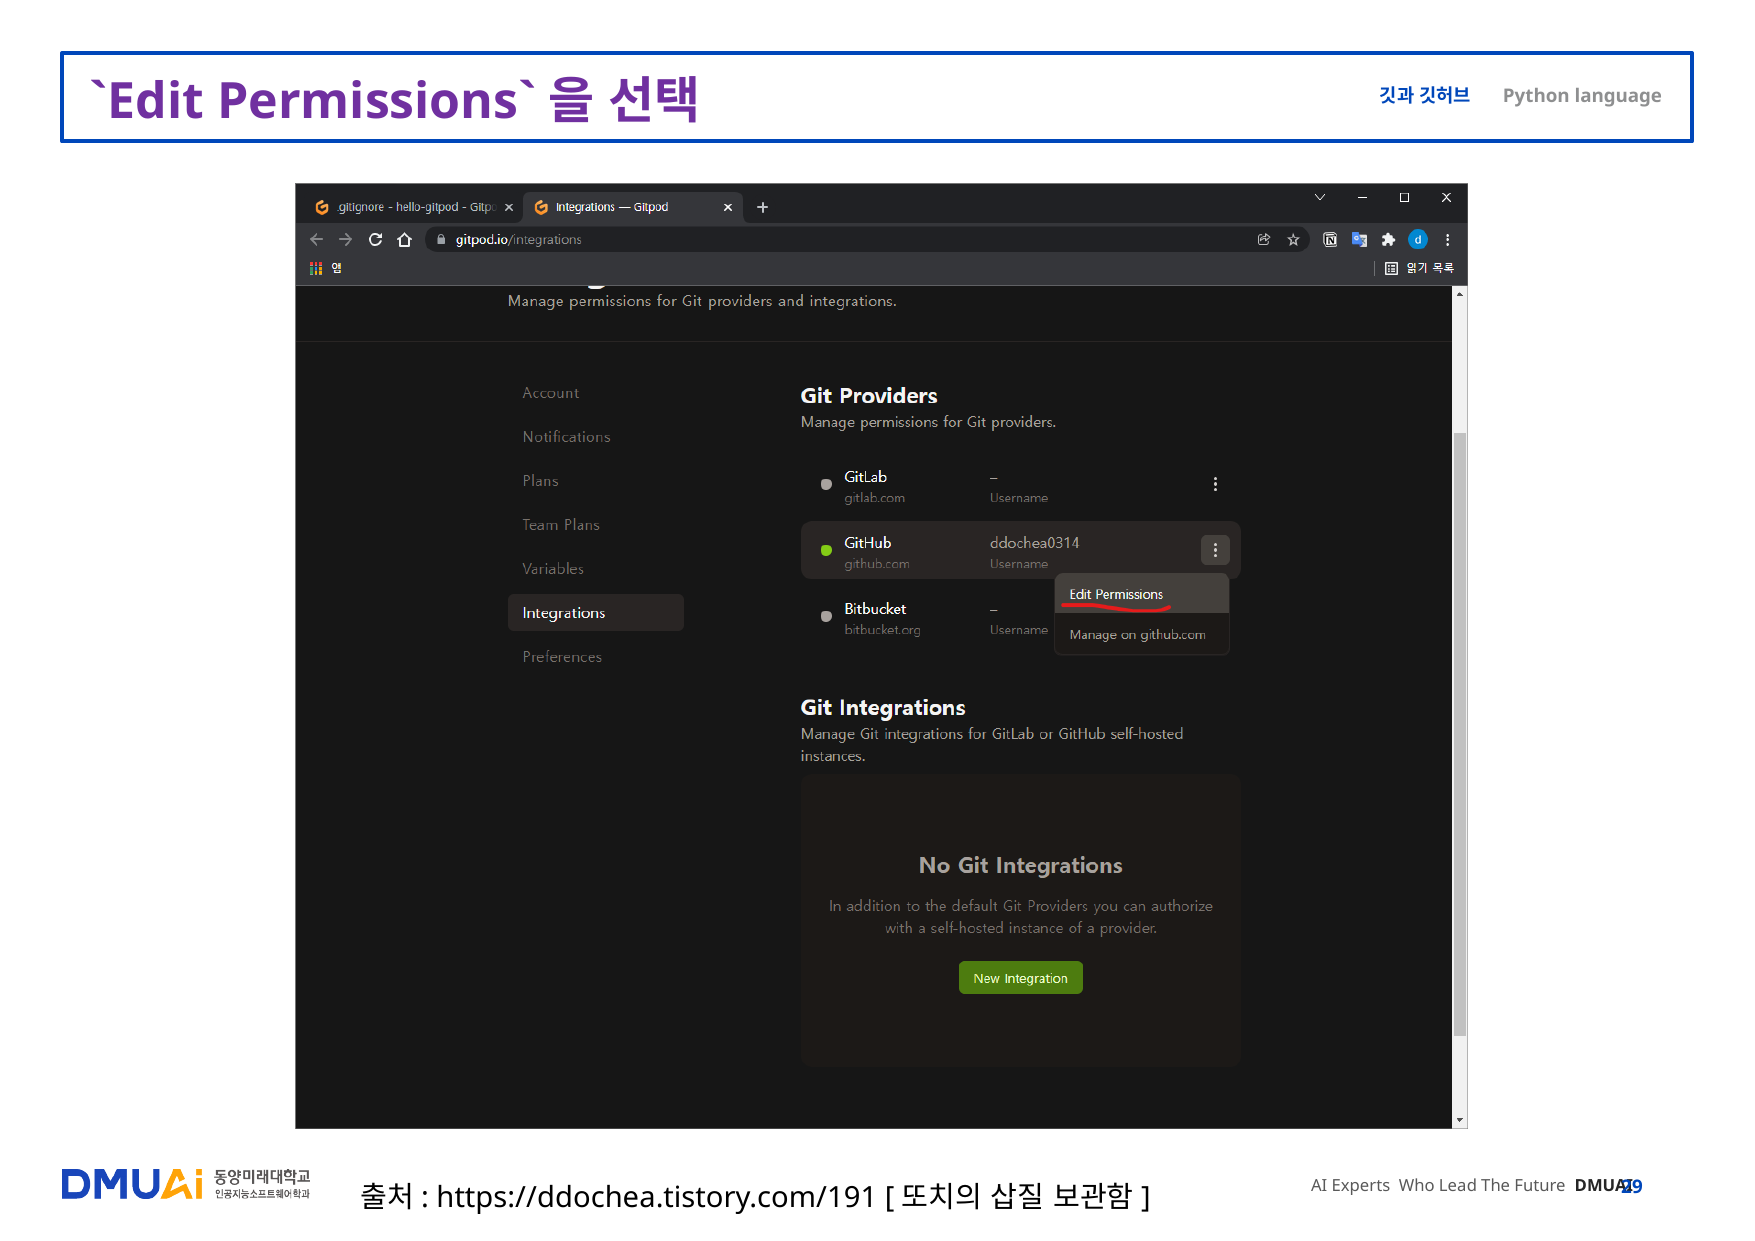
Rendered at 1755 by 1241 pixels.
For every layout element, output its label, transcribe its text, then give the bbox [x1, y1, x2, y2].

title `Edit Permissions`을 선택 [72, 69, 1586, 128]
picture [62, 1169, 310, 1199]
picture [295, 182, 1468, 1129]
text_box 출처: https://ddochea.tistory.com/191 [또치의 삽질 보관함] [345, 1170, 1223, 1221]
